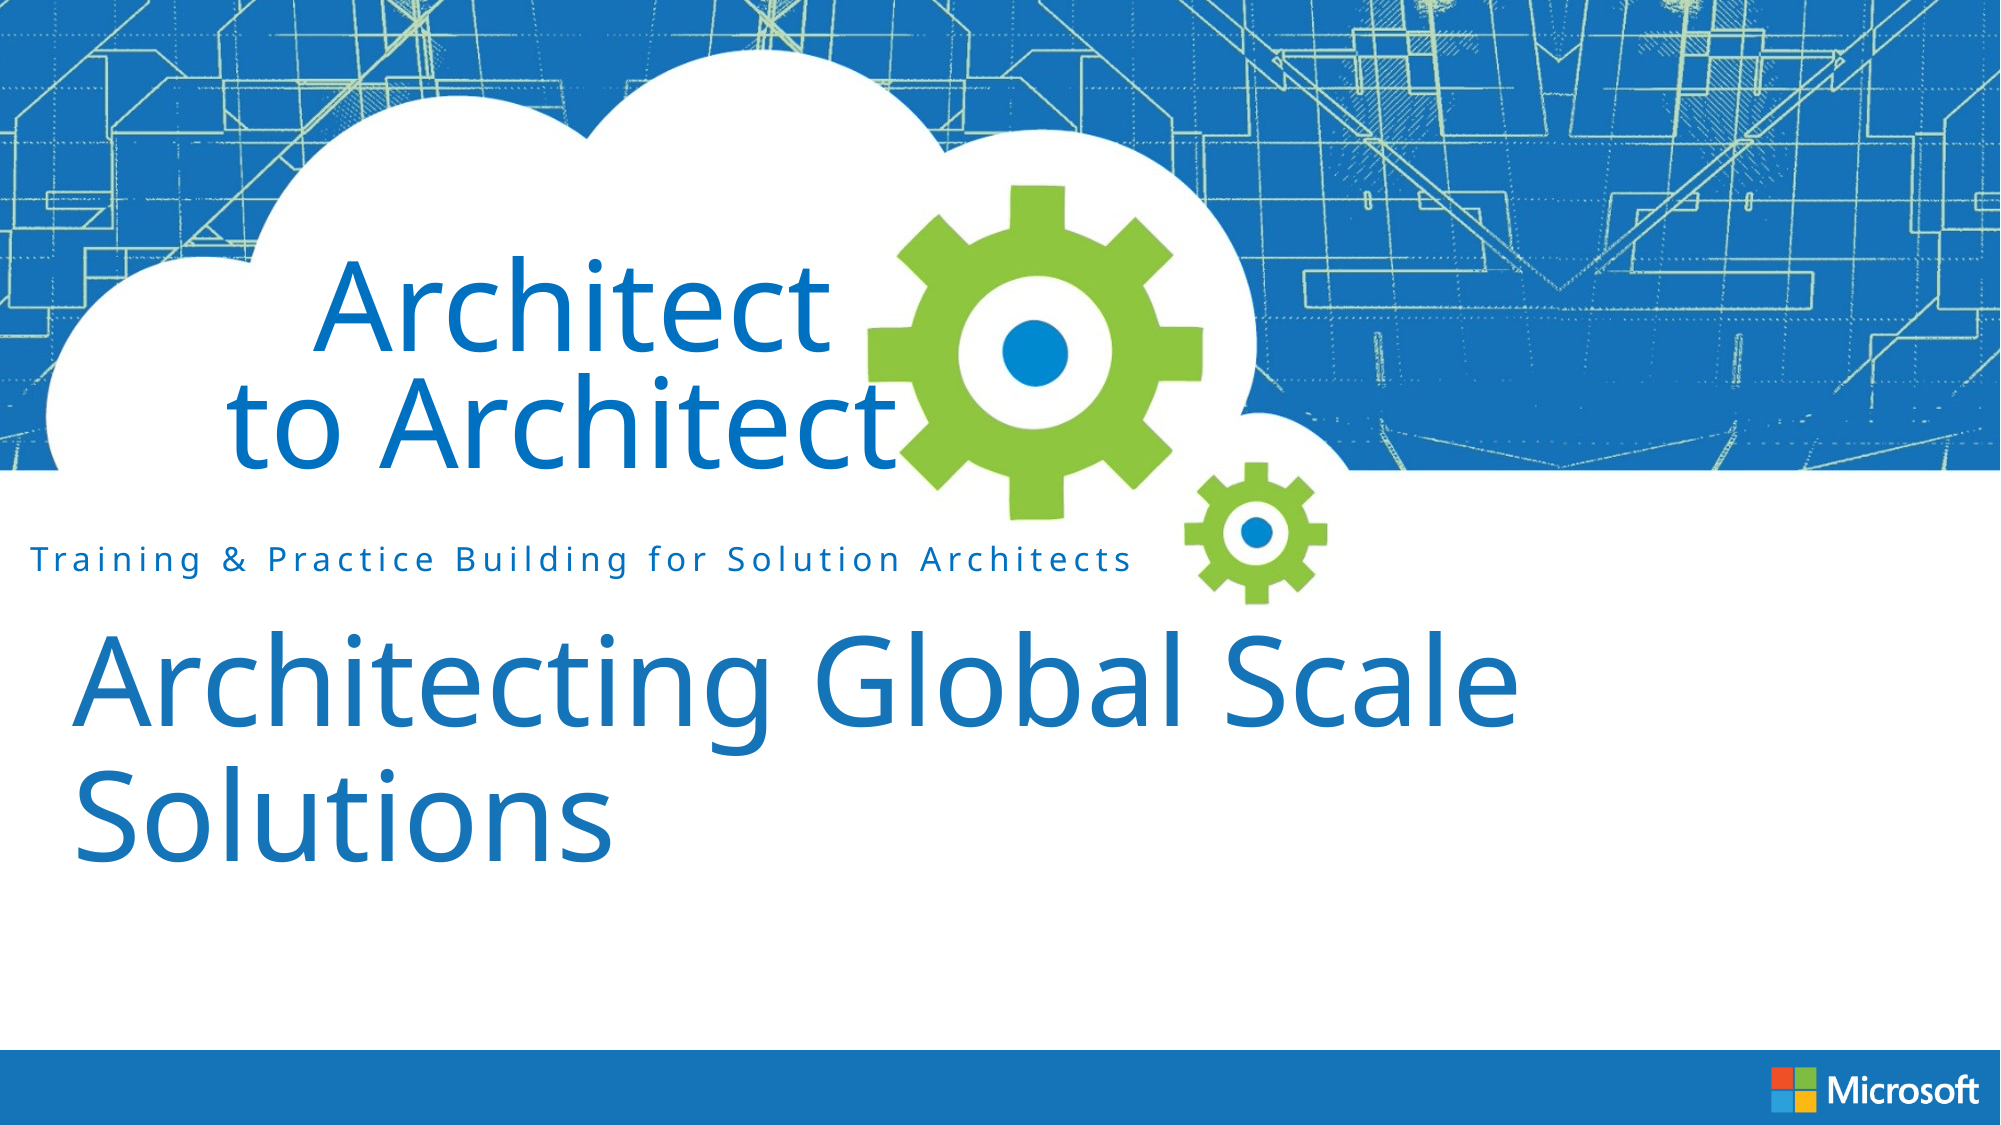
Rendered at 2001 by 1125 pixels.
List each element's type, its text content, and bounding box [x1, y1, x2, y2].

picture [0, 0, 2000, 1050]
list Architecting Global Scale Solutions [48, 603, 1928, 771]
picture [1770, 1066, 1980, 1113]
